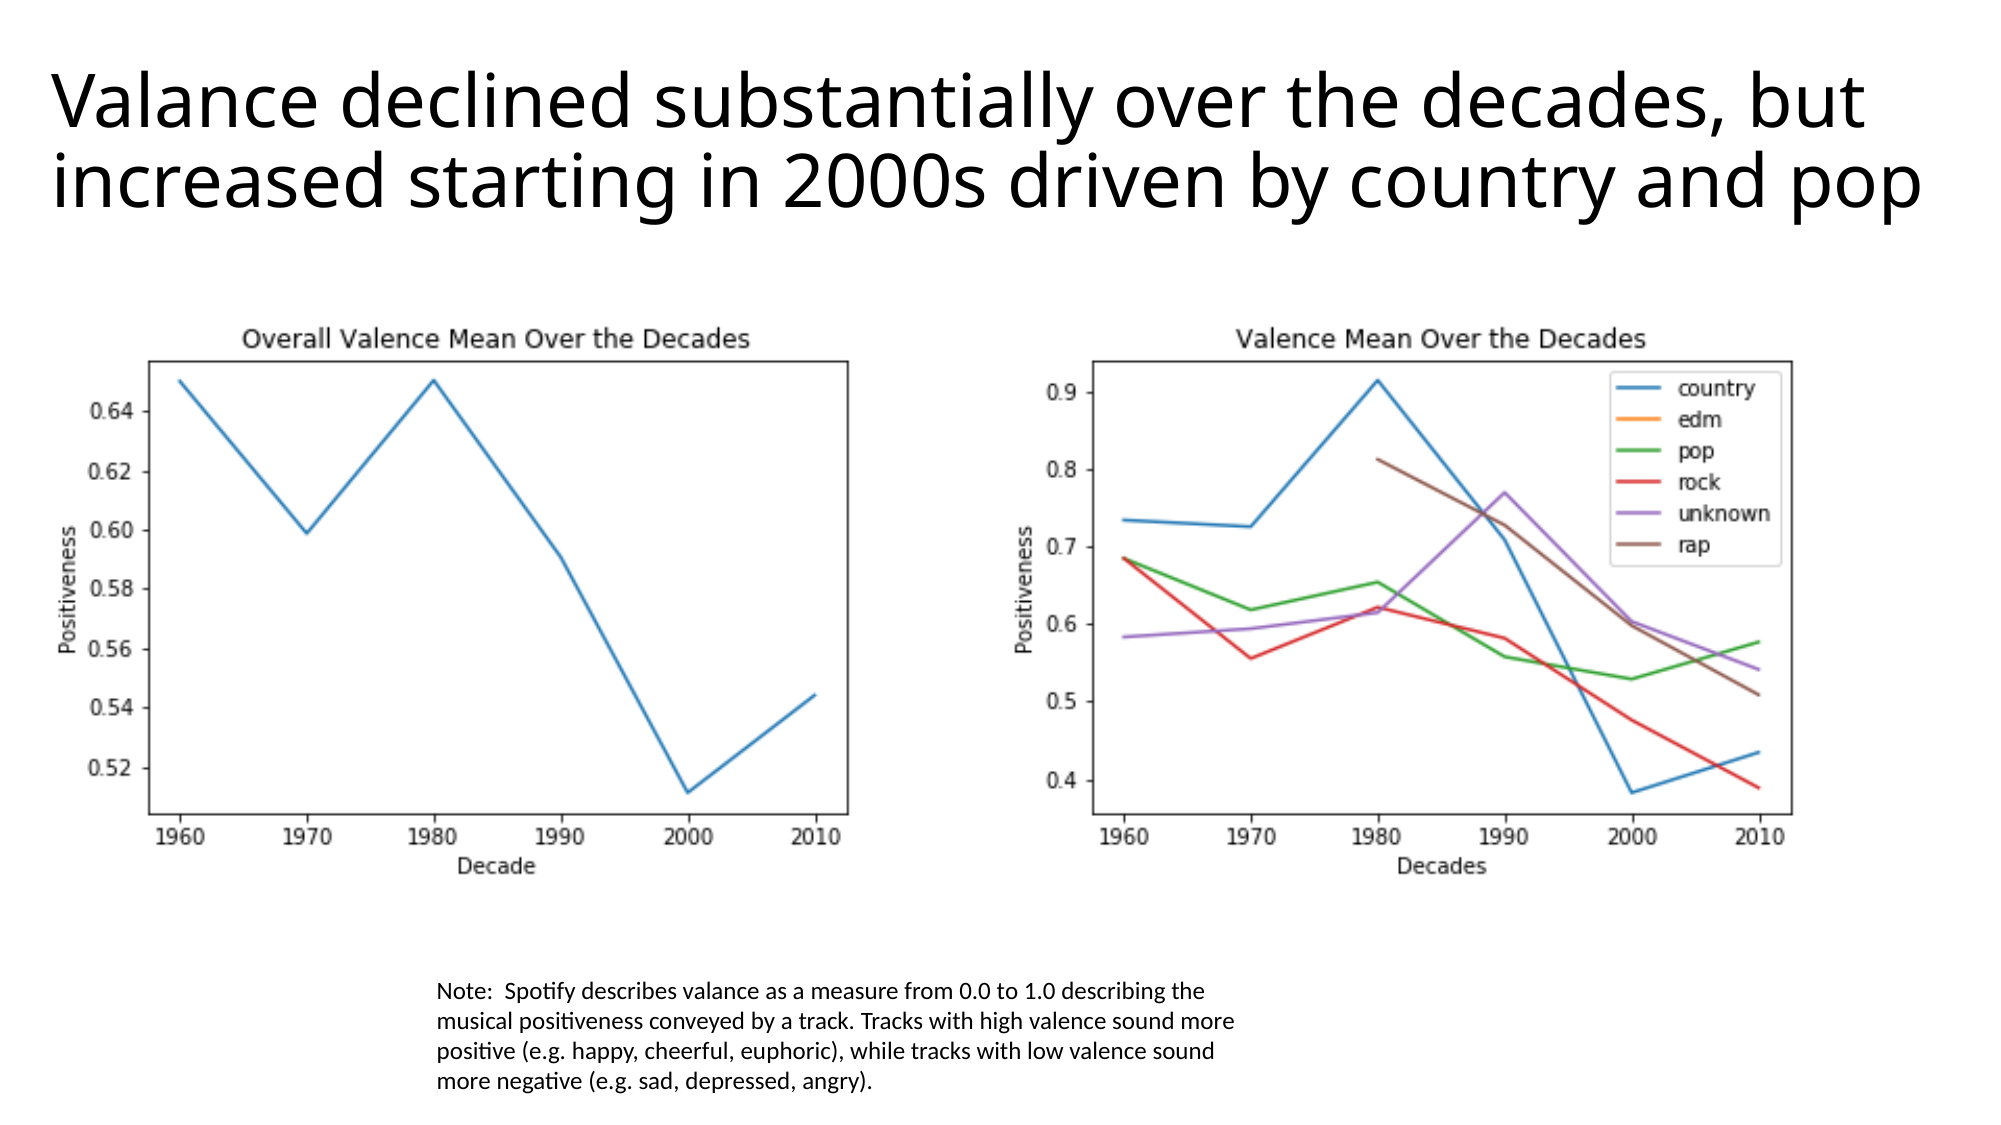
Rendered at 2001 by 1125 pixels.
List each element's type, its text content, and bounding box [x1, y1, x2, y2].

title Valance declined substantially over the decades, but increased starting in 2000s driven by country and pop [36, 17, 1964, 269]
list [980, 288, 1881, 889]
picture [35, 288, 937, 889]
text_box Note: Spotify describes valance as a measure from 0.0 to 1.0 describing the musical positiveness conveyed by a track. Tracks with high valence sound more positive (e.g. happy, cheerful, euphoric), while tracks with low valence sound more negative (e.g. sad, depressed, angry). [421, 967, 1291, 1102]
